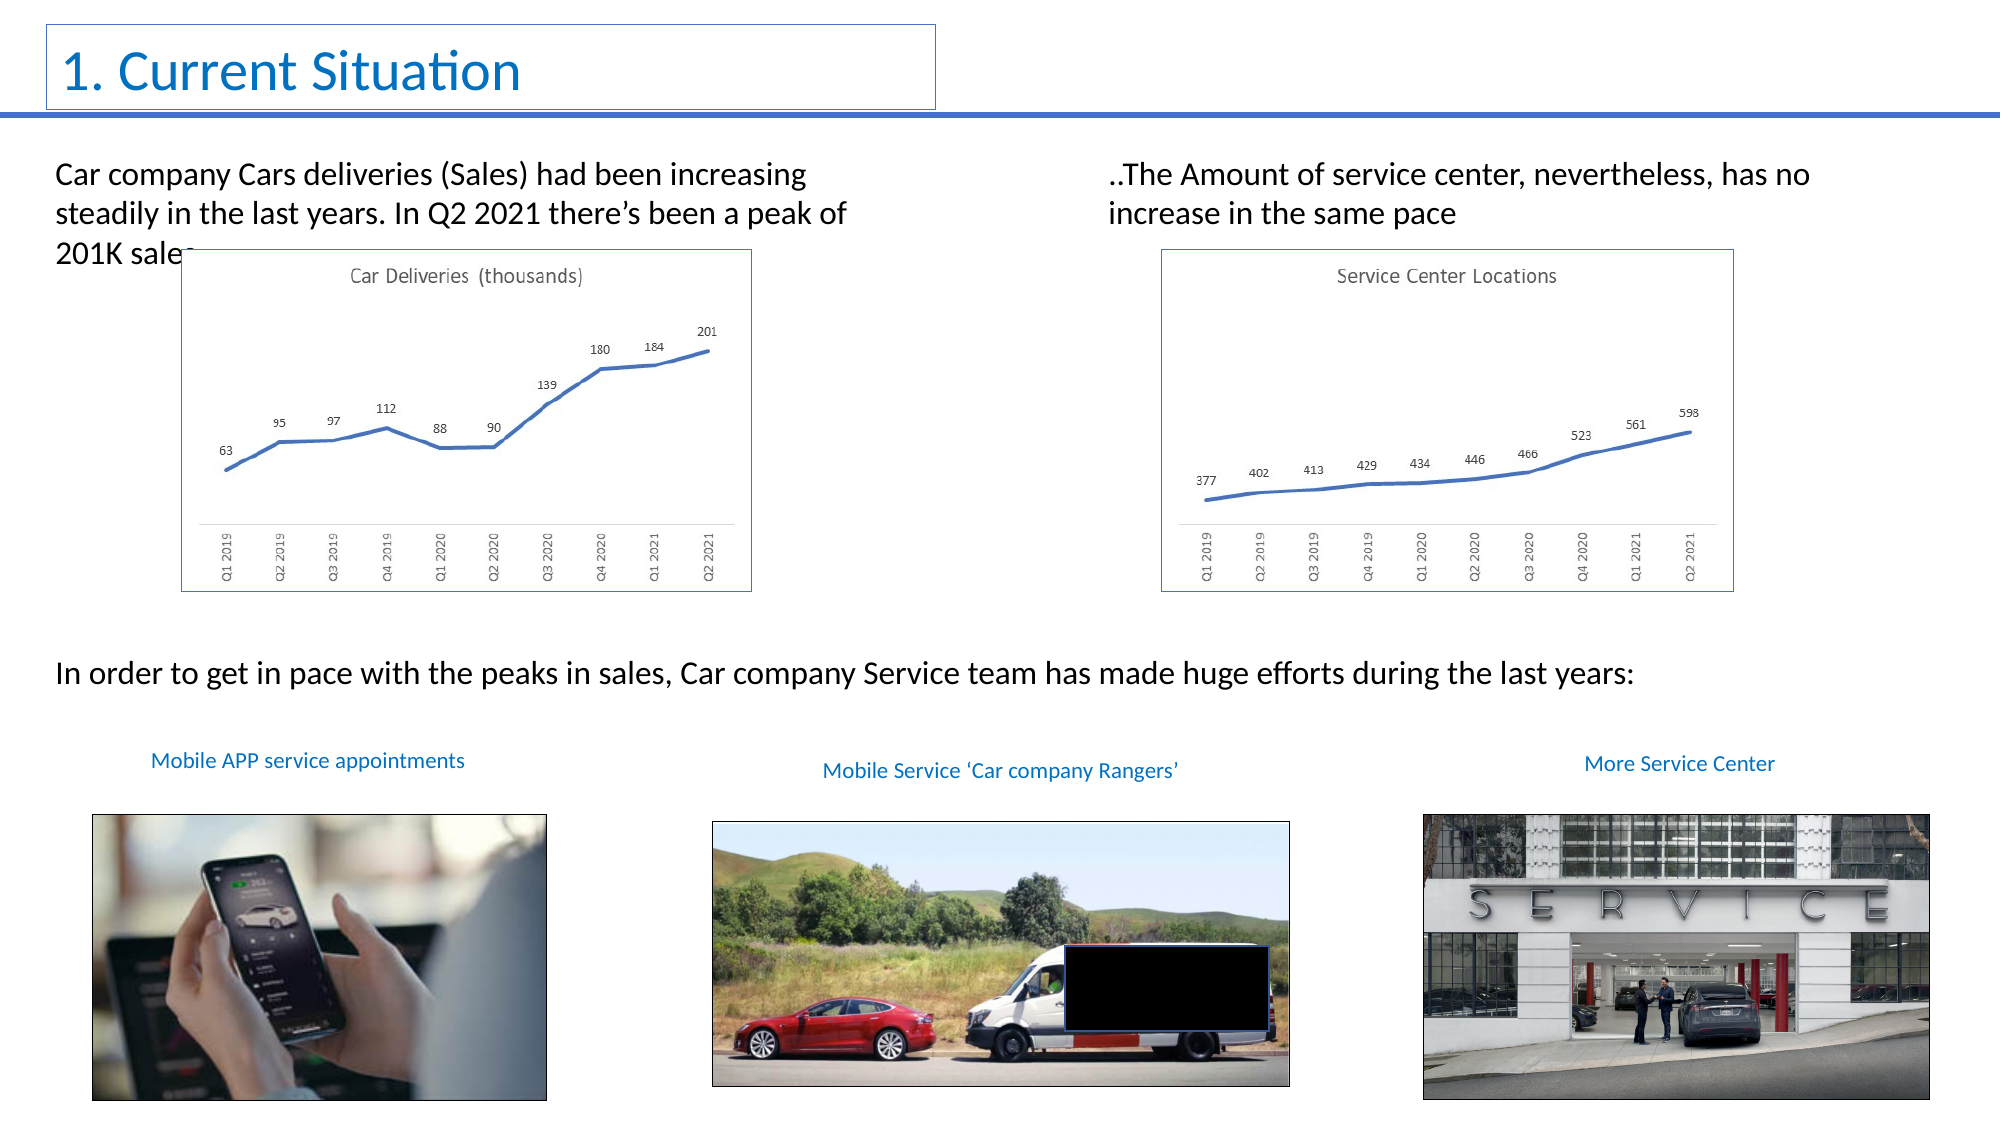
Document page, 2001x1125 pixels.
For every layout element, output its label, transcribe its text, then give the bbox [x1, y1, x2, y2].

text_box Car company Cars deliveries (Sales) had been increasing steadily in the last years. In Q2 2021 there’s been a peak of 201K sales.. [40, 144, 924, 279]
text_box Mobile APP service appointments [60, 738, 557, 781]
text_box ..The Amount of service center, nevertheless, has no increase in the same pace [1093, 144, 1891, 239]
text_box 1. Current Situation [46, 24, 936, 110]
picture [92, 814, 547, 1101]
text_box In order to get in pace with the peaks in sales, Car company Service team has made huge efforts during the last years: [40, 643, 1916, 699]
text_box Mobile Service ‘Car company Rangers’ [753, 747, 1249, 791]
picture [1161, 249, 1734, 593]
picture [1423, 814, 1930, 1100]
picture [712, 821, 1290, 1087]
picture [181, 249, 752, 593]
text_box More Service Center [1432, 741, 1928, 784]
